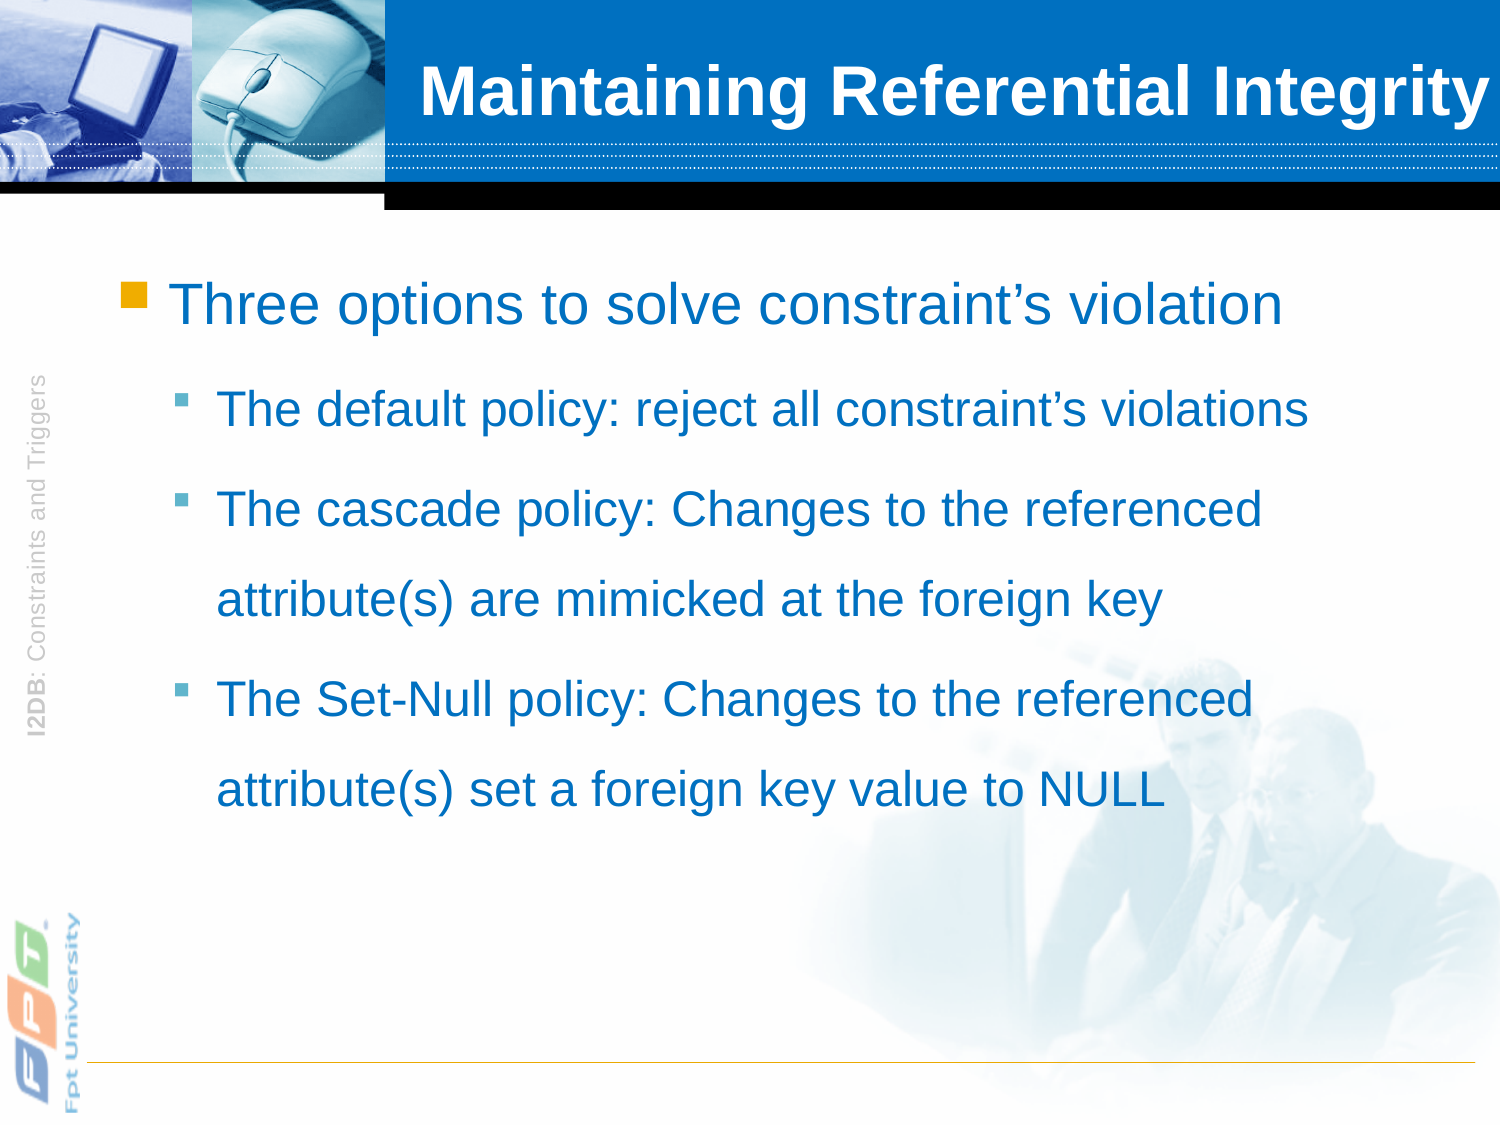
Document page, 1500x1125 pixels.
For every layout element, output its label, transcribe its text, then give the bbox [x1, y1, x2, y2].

list Three options to solve constraint’s violation The default policy: reject all constraint’s violations The cascade policy: Changes to the referenced attribute(s) are mimicked at the foreign key The Set-Null policy: Changes to the referenced attribute(s) set a foreign key value to NULL [87, 216, 1475, 1050]
title Maintaining Referential Integrity [387, 0, 1500, 175]
picture [0, 194, 1500, 1125]
picture [0, 0, 385, 181]
